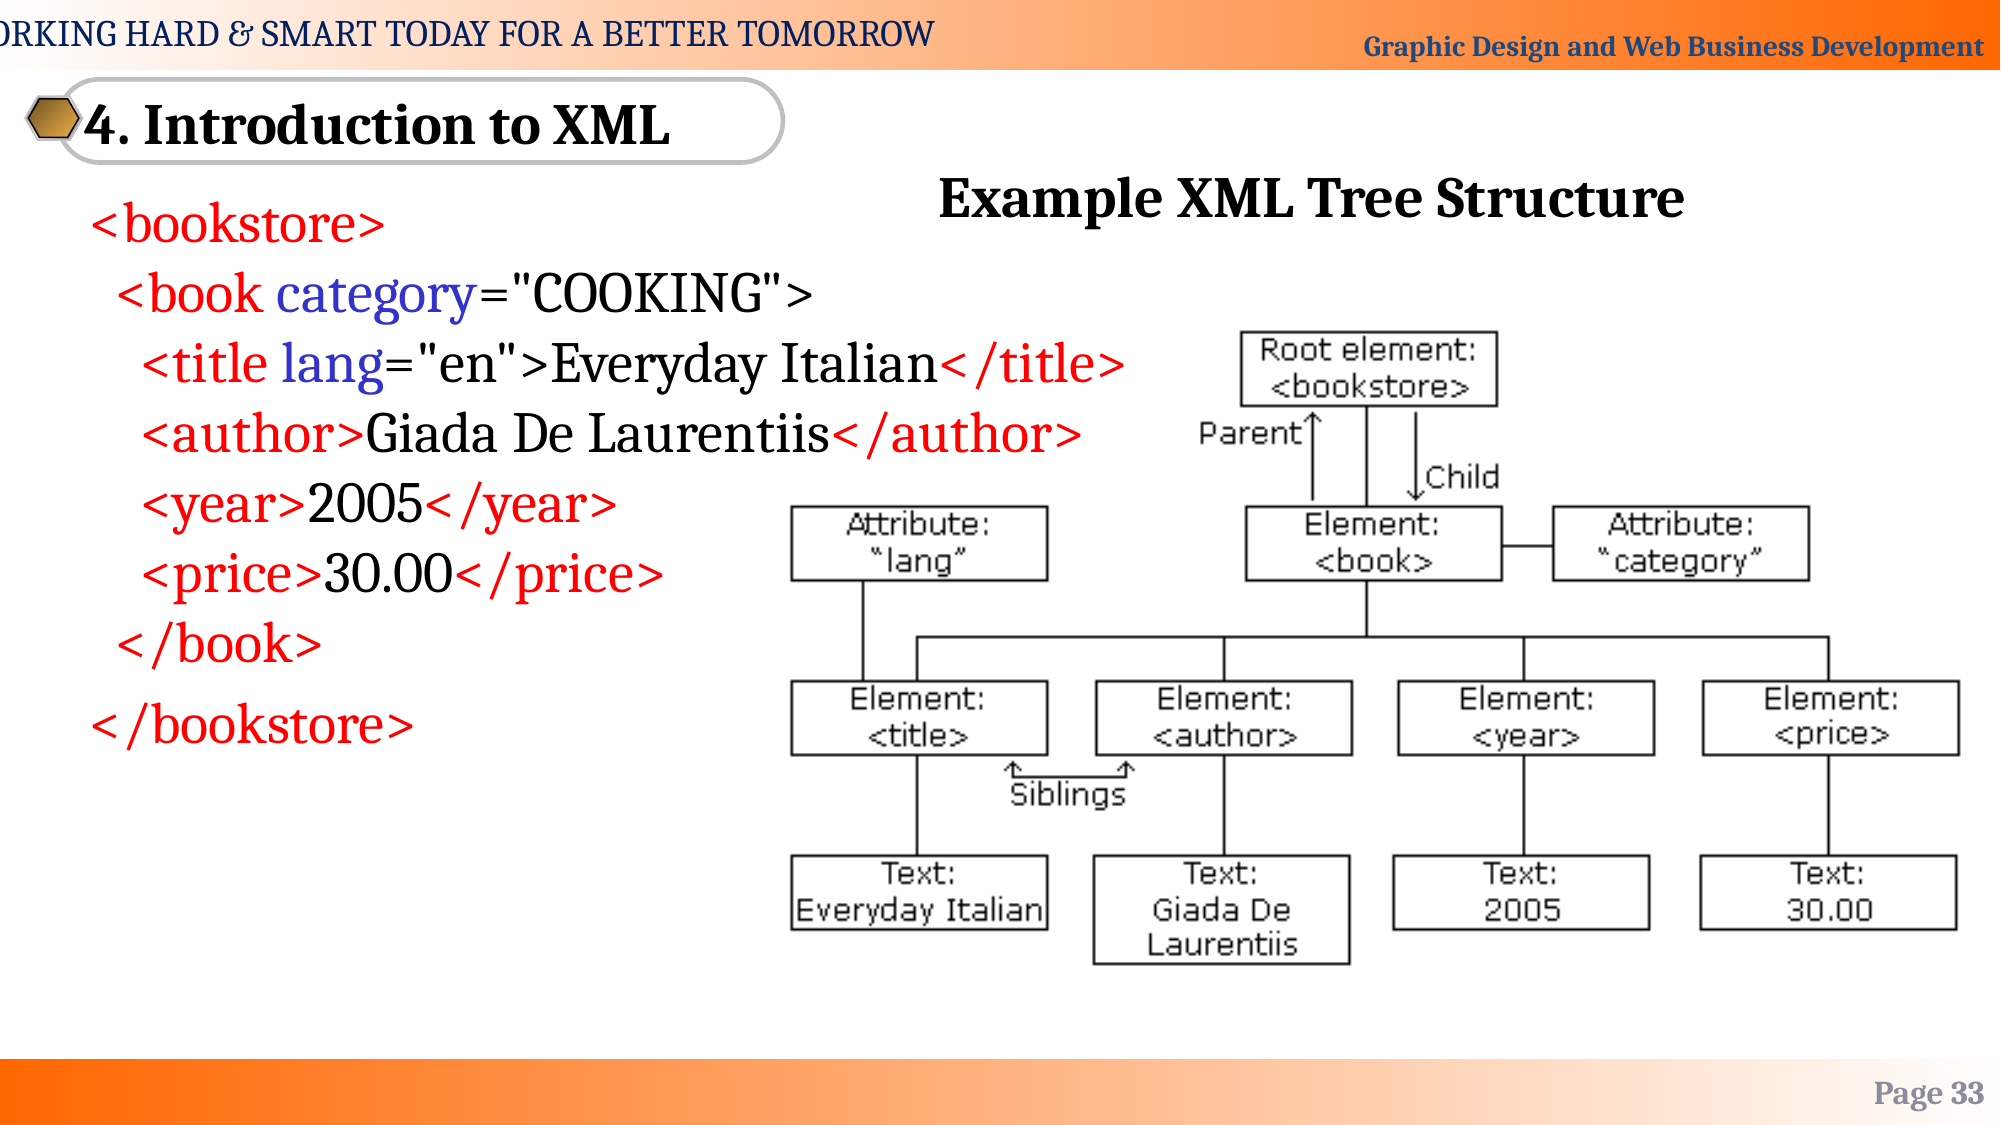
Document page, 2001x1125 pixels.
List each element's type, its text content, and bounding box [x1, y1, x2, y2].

slide_number Page 2 [1609, 0, 1613, 36]
picture [779, 312, 1973, 988]
slide_number Page 33 [1533, 1060, 2000, 1121]
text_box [24, 78, 784, 163]
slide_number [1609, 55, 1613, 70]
text_box <bookstore> <book category="COOKING"> <title lang="en">Everyday Italian</title> <author>Giada De Laurentiis</author> <year>2005</year> <price>30.00</price> </book> </bookstore> [74, 176, 1950, 1038]
text_box Example XML Tree Structure [923, 151, 1702, 237]
